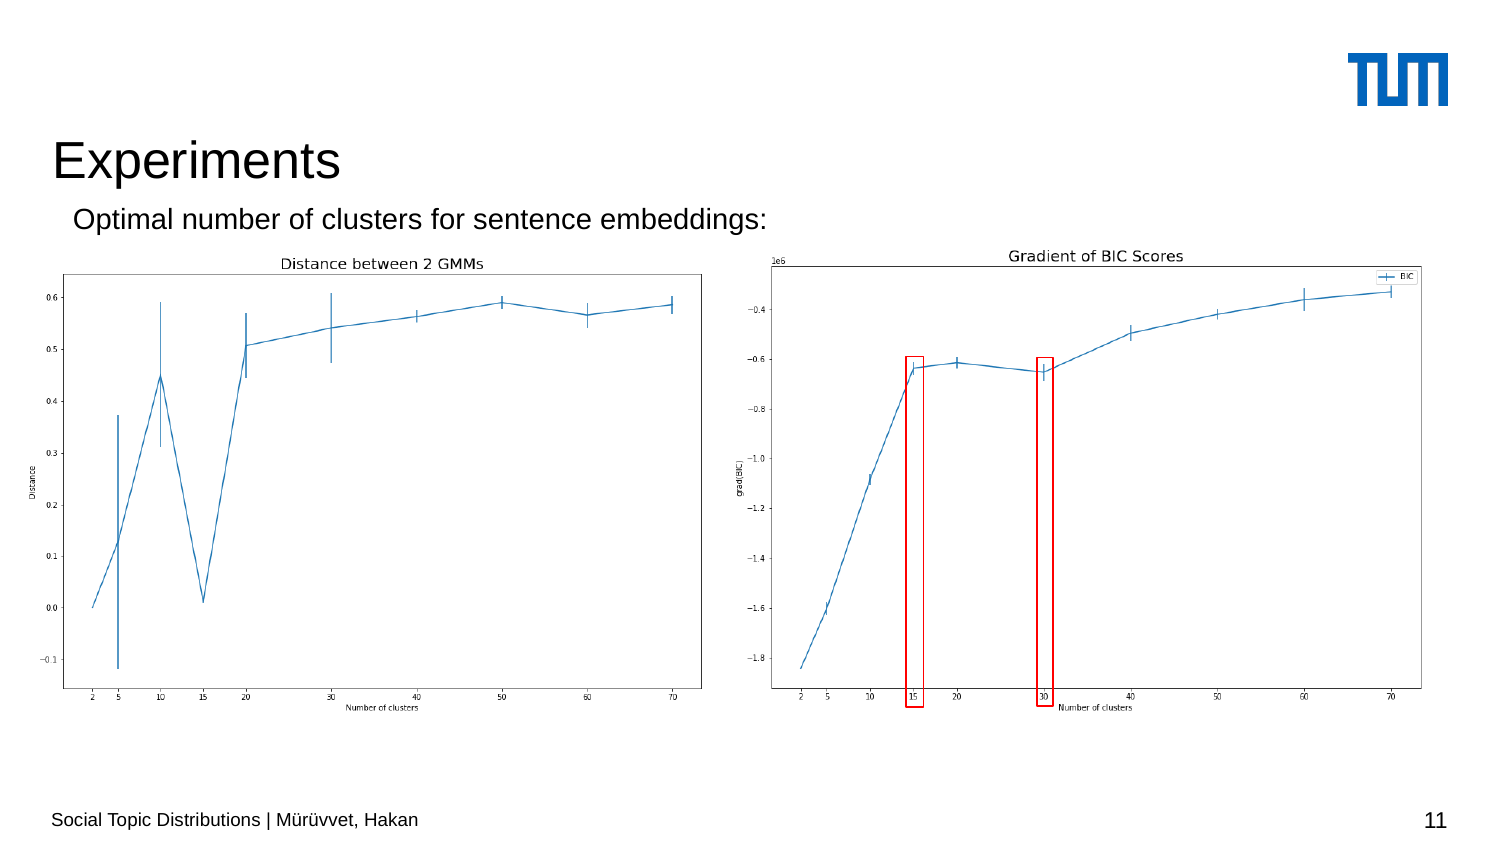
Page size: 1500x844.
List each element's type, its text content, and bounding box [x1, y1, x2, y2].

picture [23, 252, 706, 717]
text_box Optimal number of clusters for sentence embeddings: [57, 185, 837, 245]
footer Social Topic Distributions | Mürüvvet, Hakan [51, 796, 1112, 842]
title Experiments [52, 109, 1449, 177]
picture [730, 243, 1425, 717]
picture [1348, 53, 1448, 106]
slide_number 11 [1112, 796, 1448, 842]
